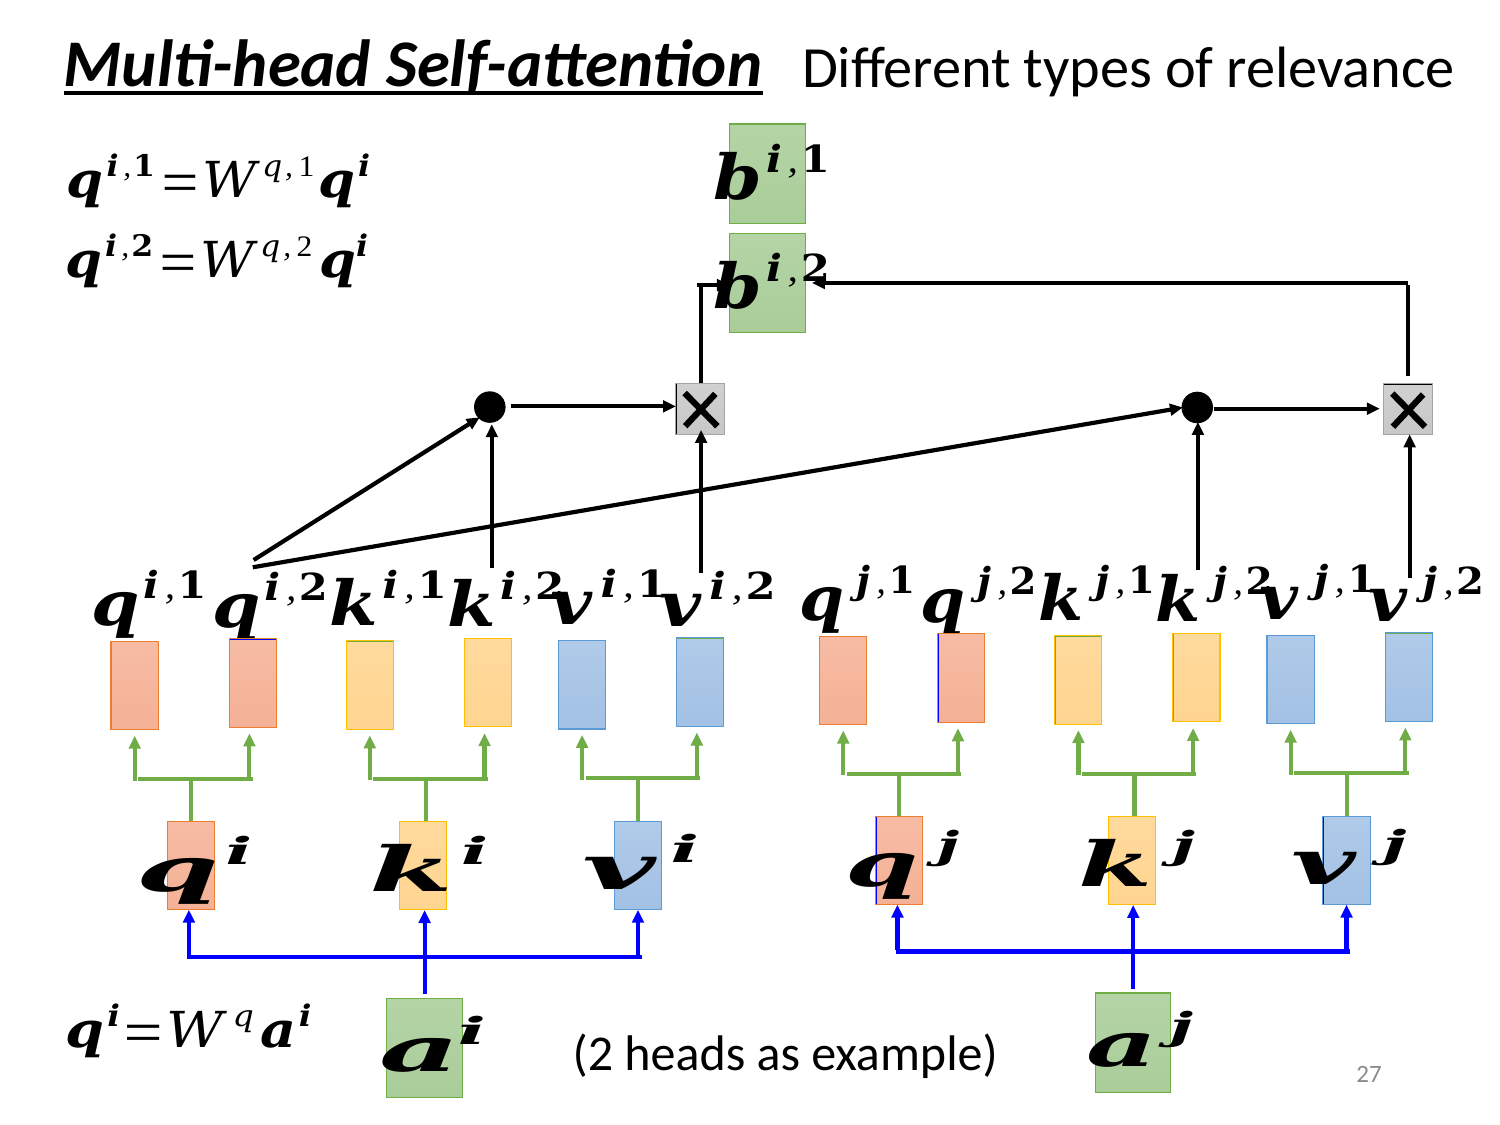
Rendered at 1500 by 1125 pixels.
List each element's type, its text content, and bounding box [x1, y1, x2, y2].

text_box [386, 998, 463, 1098]
slide_number 27 [1059, 1042, 1397, 1103]
text_box [937, 633, 985, 723]
text_box [1172, 633, 1221, 722]
text_box [421, 821, 447, 887]
text_box [229, 638, 277, 728]
text_box [558, 640, 606, 730]
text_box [844, 816, 963, 950]
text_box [713, 123, 831, 224]
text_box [702, 407, 1183, 568]
text_box [1108, 816, 1156, 905]
text_box [399, 821, 430, 874]
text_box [713, 233, 831, 333]
text_box [676, 637, 724, 727]
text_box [253, 417, 480, 561]
text_box [1095, 992, 1171, 1042]
text_box [346, 640, 394, 730]
text_box [1181, 391, 1214, 424]
text_box [819, 636, 867, 725]
text_box Multi-head Self-attention [48, 12, 778, 107]
text_box Different types of relevance [787, 21, 1500, 107]
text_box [675, 383, 725, 435]
text_box [464, 638, 512, 727]
text_box [1054, 635, 1102, 725]
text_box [1383, 383, 1433, 435]
text_box [1266, 635, 1315, 724]
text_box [136, 821, 254, 955]
text_box [1385, 632, 1433, 722]
text_box [110, 641, 159, 730]
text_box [582, 821, 701, 955]
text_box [252, 407, 701, 568]
text_box (2 heads as example) [498, 1012, 1073, 1088]
text_box [399, 876, 447, 910]
text_box [474, 391, 506, 407]
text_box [1291, 816, 1409, 950]
